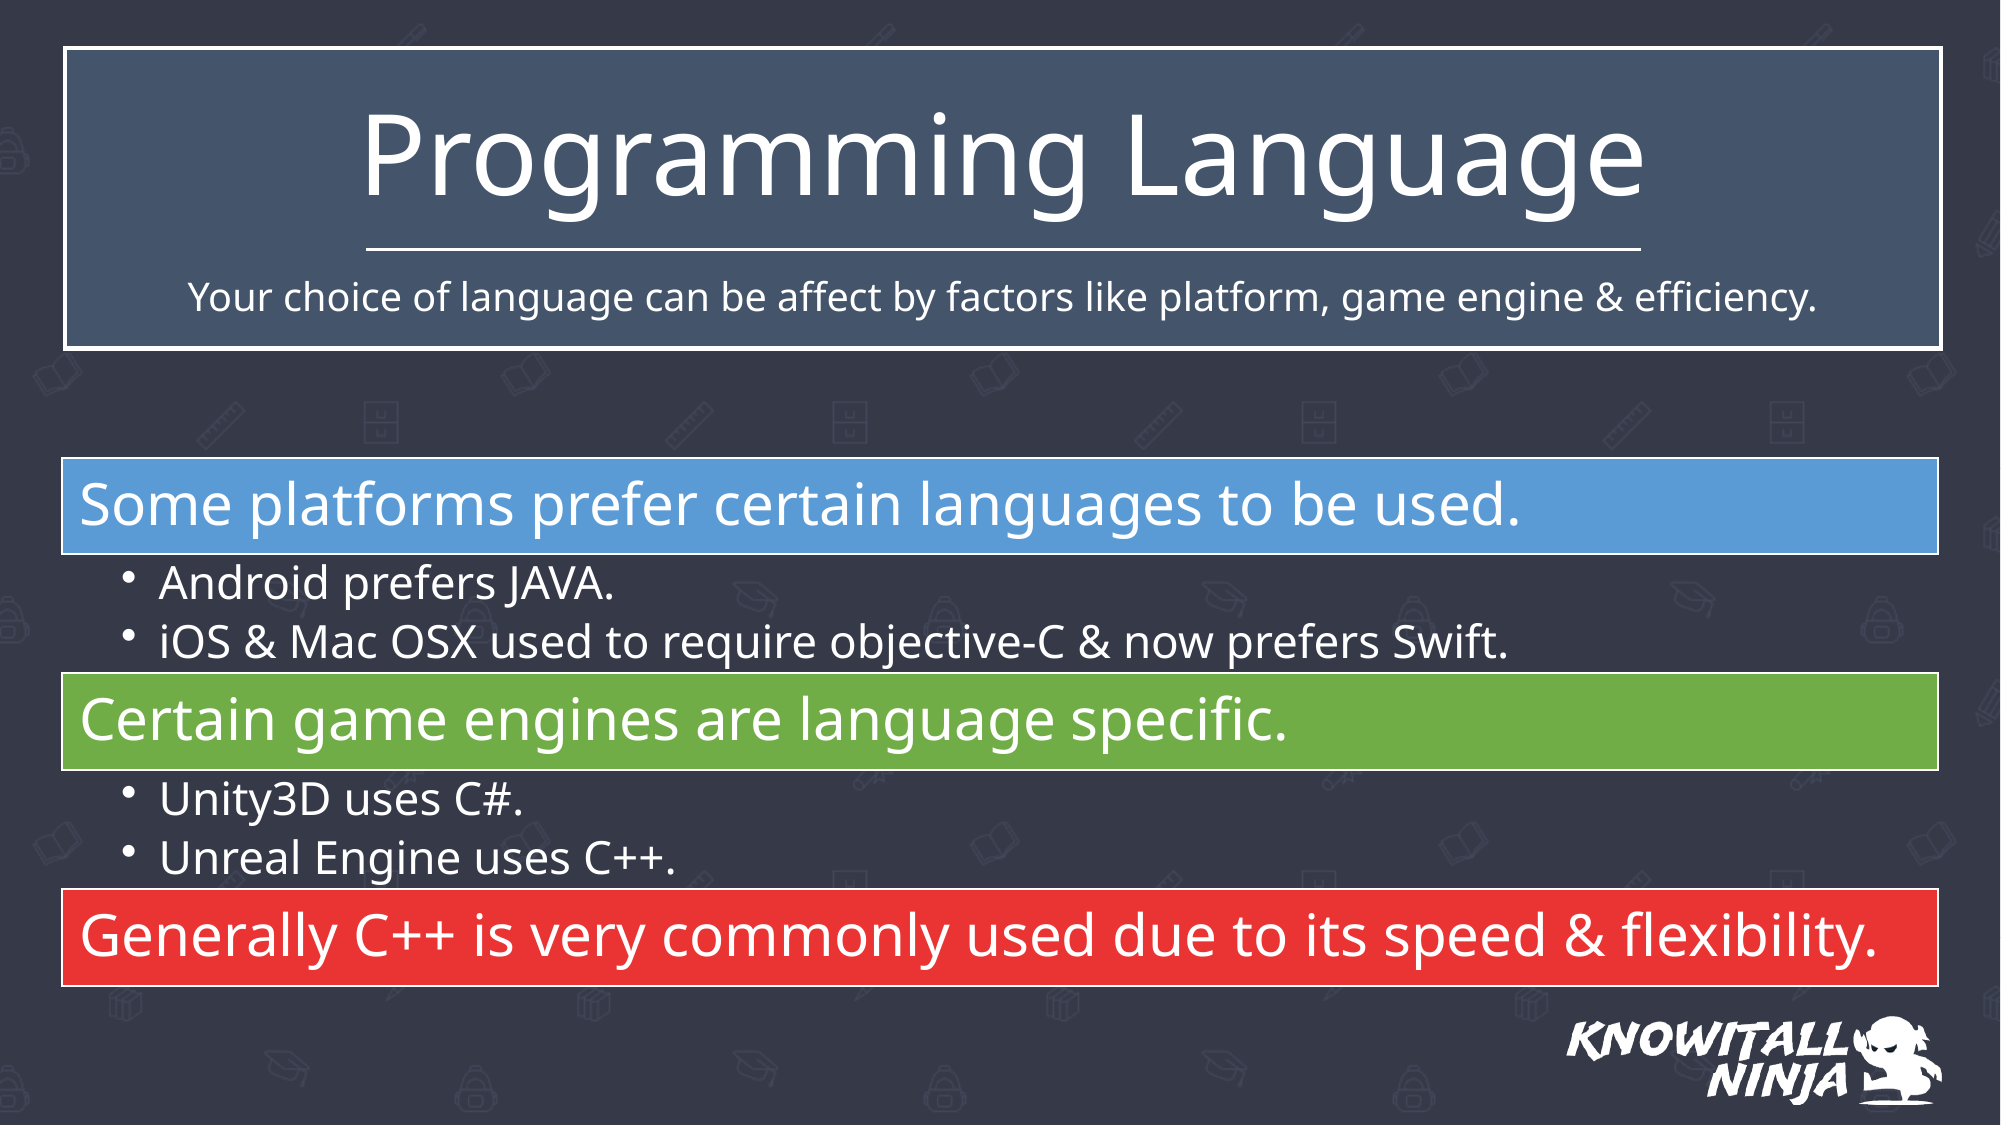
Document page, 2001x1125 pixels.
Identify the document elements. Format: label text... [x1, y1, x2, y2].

title Programming Language [140, 48, 1866, 269]
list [61, 451, 1939, 992]
list Your choice of language can be affect by factors like platform, game engine & efficiency. [140, 269, 1866, 349]
picture [0, 0, 2001, 1125]
